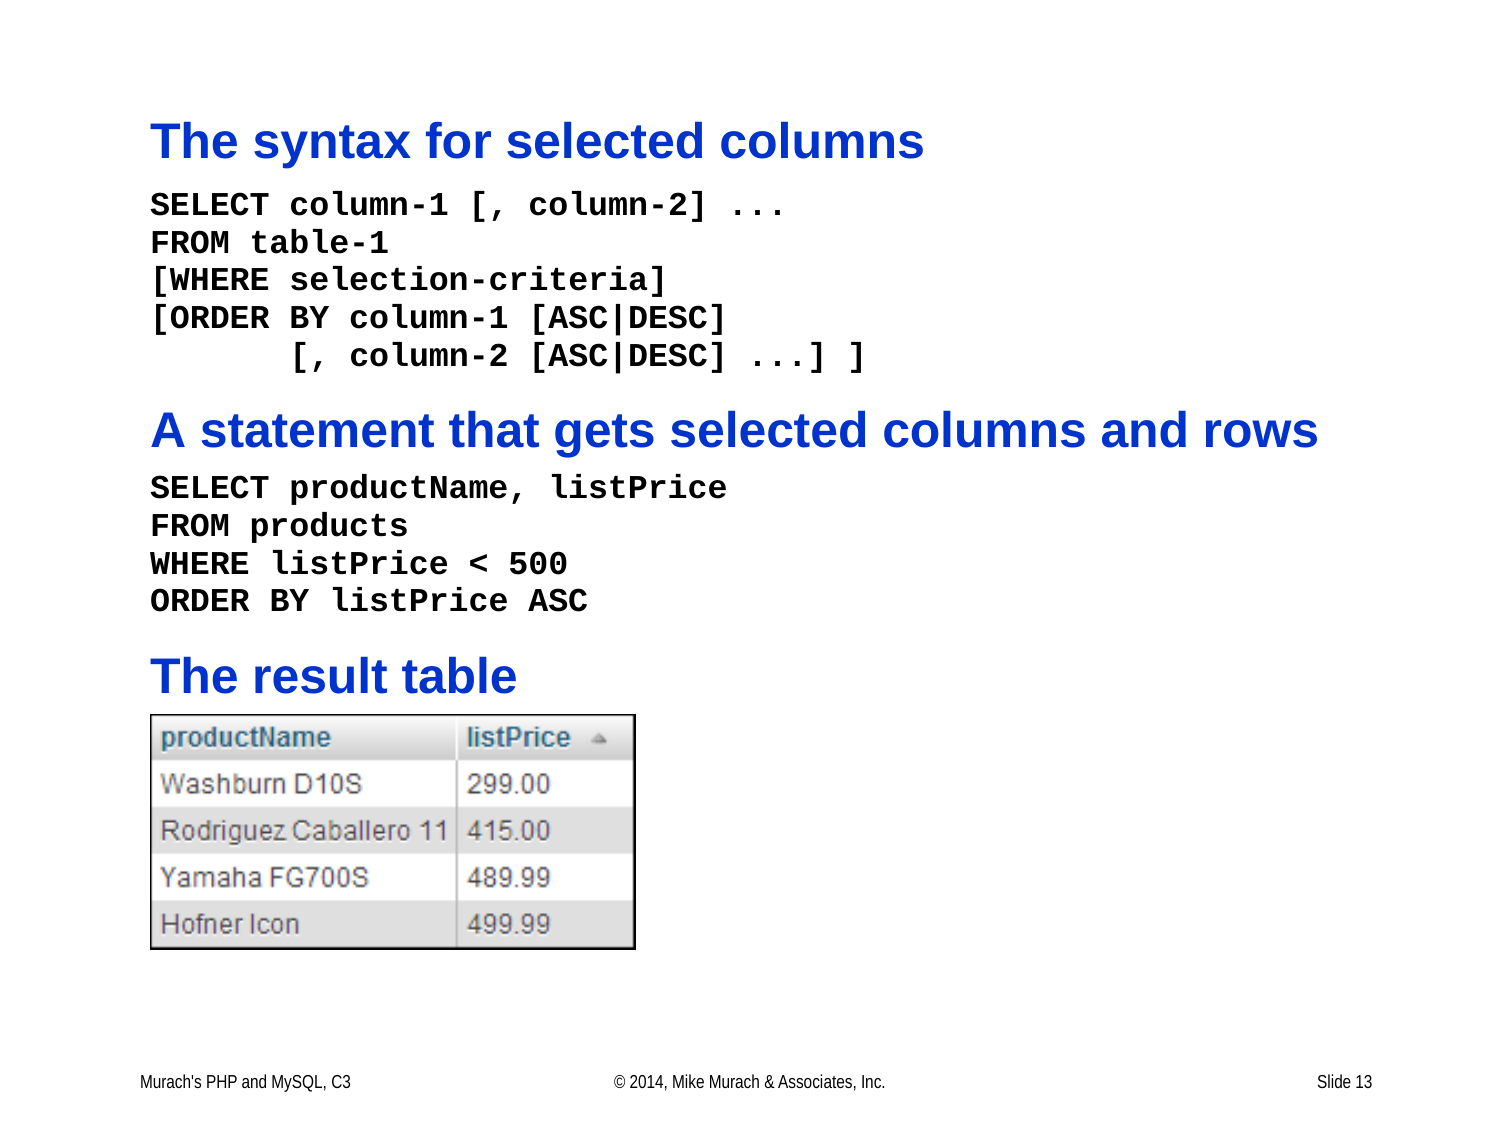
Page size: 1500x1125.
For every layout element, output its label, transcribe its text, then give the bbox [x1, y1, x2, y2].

footer © 2014, Mike Murach & Associates, Inc. [474, 1025, 1025, 1100]
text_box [149, 112, 1128, 183]
slide_number Murach's PHP and MySQL, C3 [125, 1025, 450, 1100]
slide_number Slide 13 [1074, 1025, 1388, 1100]
picture [149, 714, 637, 951]
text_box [149, 187, 1346, 787]
